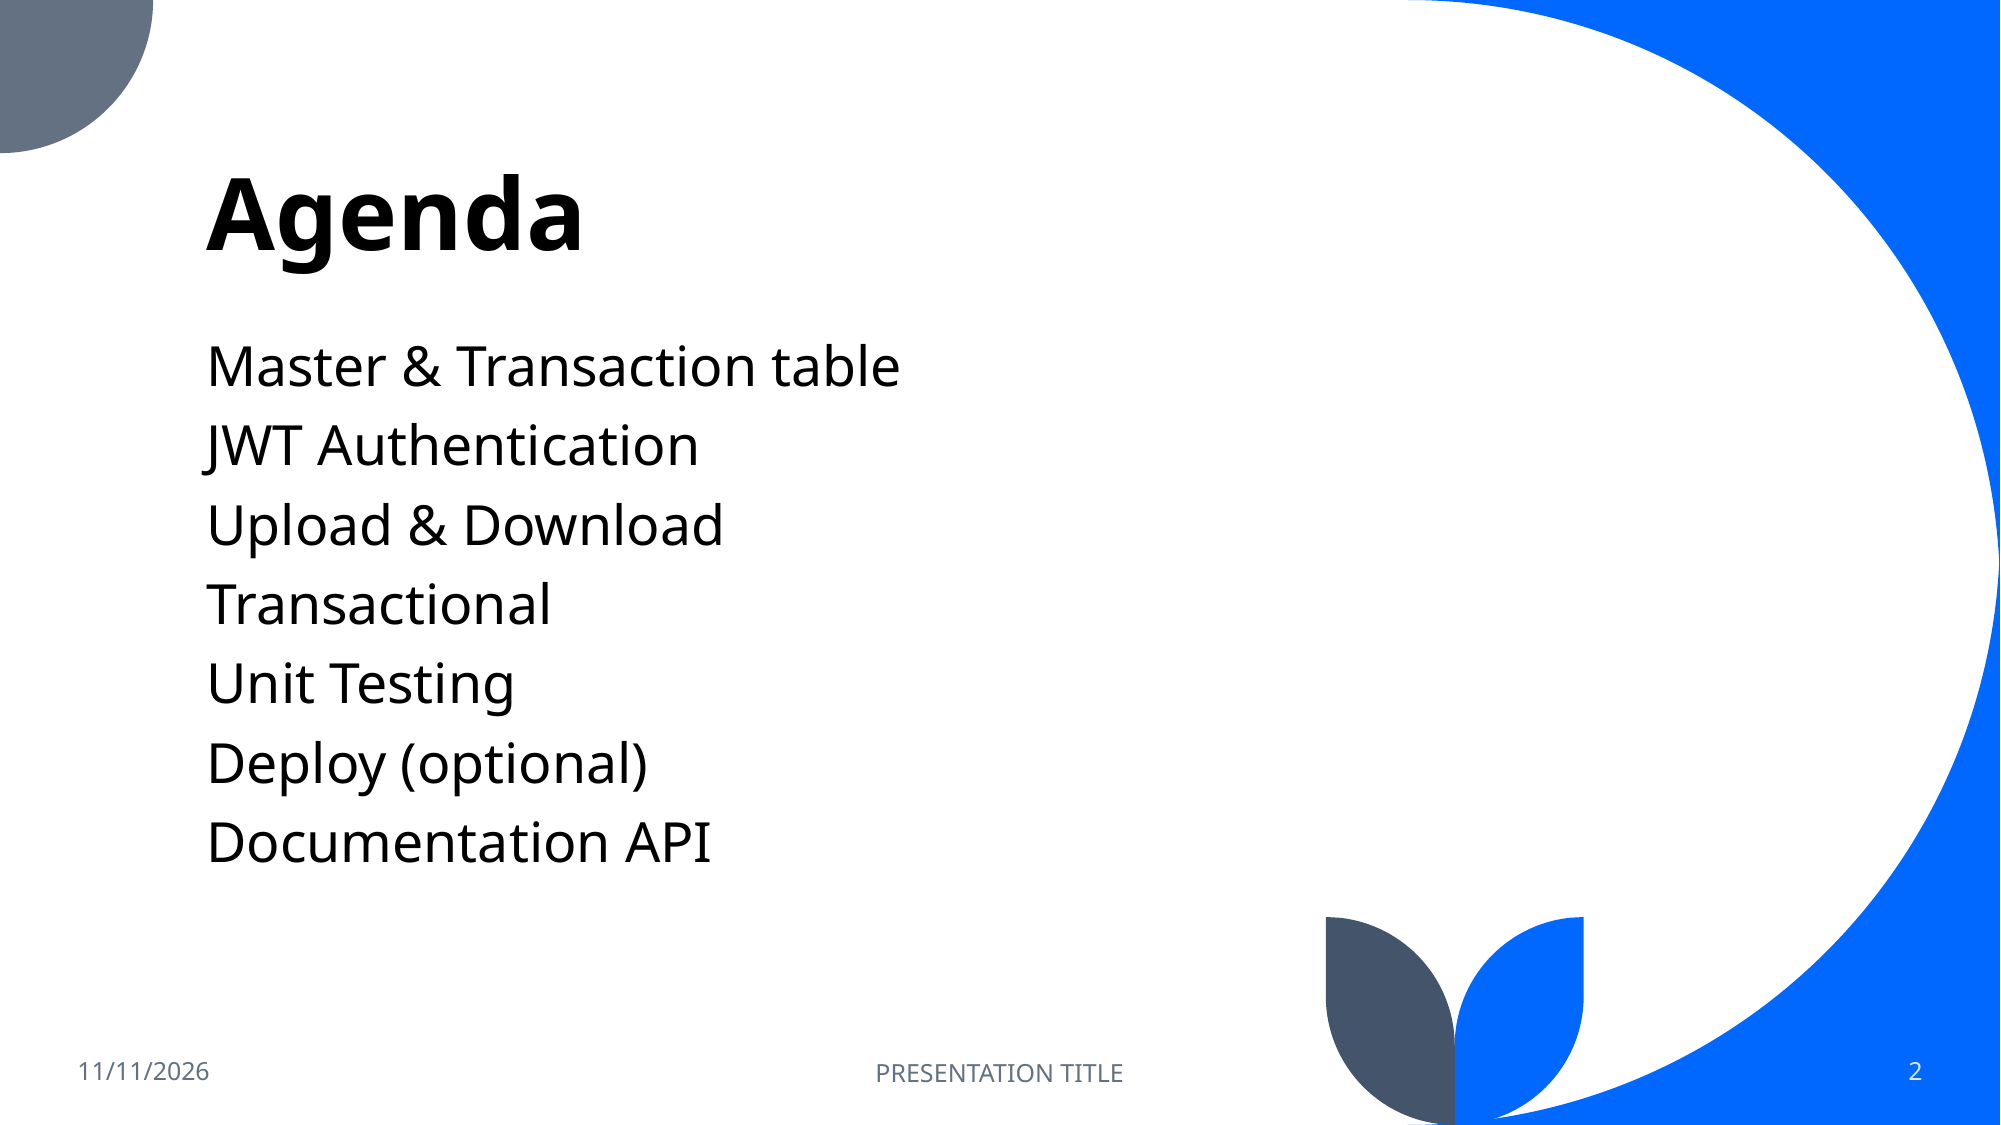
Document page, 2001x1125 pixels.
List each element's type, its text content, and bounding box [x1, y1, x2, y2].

list Master & Transaction table JWT Authentication Upload & Download Transactional Unit Testing Deploy (optional) Documentation API [191, 330, 1796, 884]
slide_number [62, 1042, 513, 1103]
title Agenda [191, 62, 1796, 280]
slide_number 2 [1665, 1042, 1938, 1103]
footer PRESENTATION TITLE [662, 1042, 1338, 1103]
